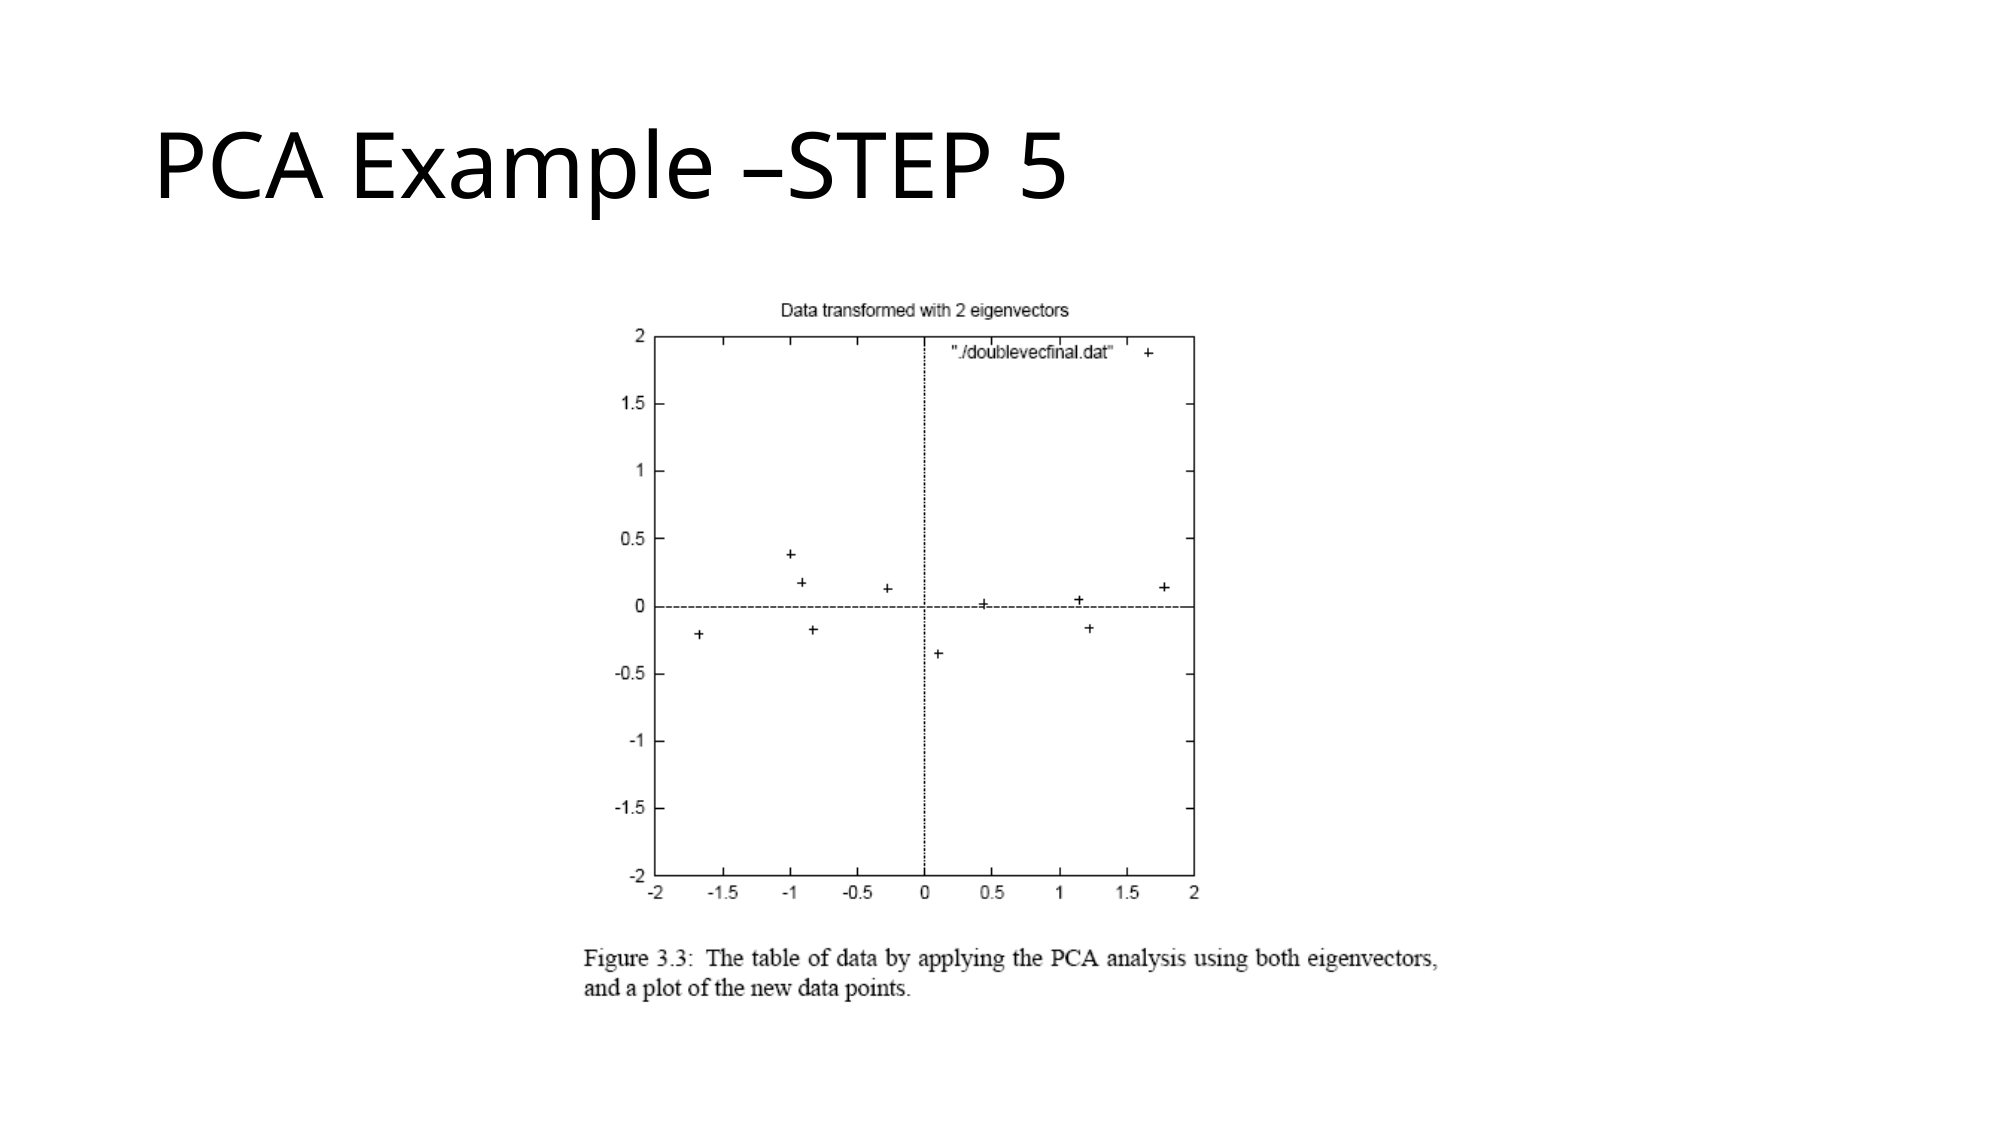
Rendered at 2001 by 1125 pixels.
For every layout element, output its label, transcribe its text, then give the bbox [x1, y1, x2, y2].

title PCA Example –STEP 5 [137, 59, 1863, 278]
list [552, 299, 1447, 1014]
